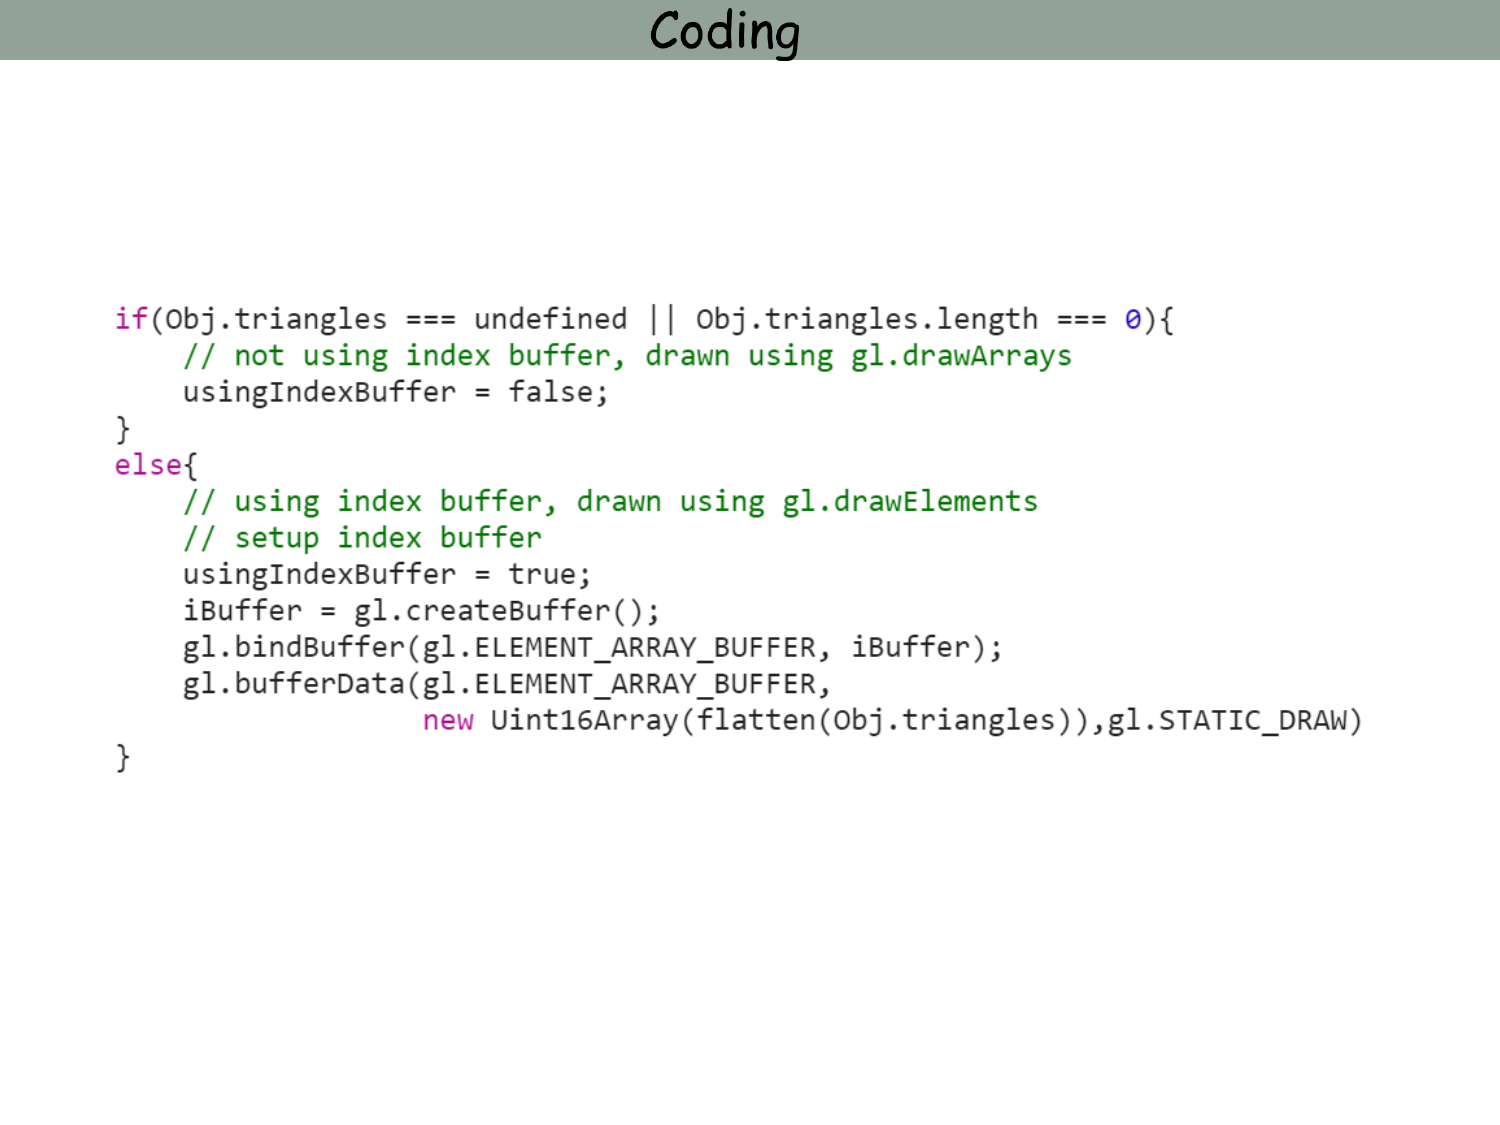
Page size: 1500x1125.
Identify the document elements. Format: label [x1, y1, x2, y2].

picture [112, 299, 1366, 778]
picture [649, 7, 799, 62]
